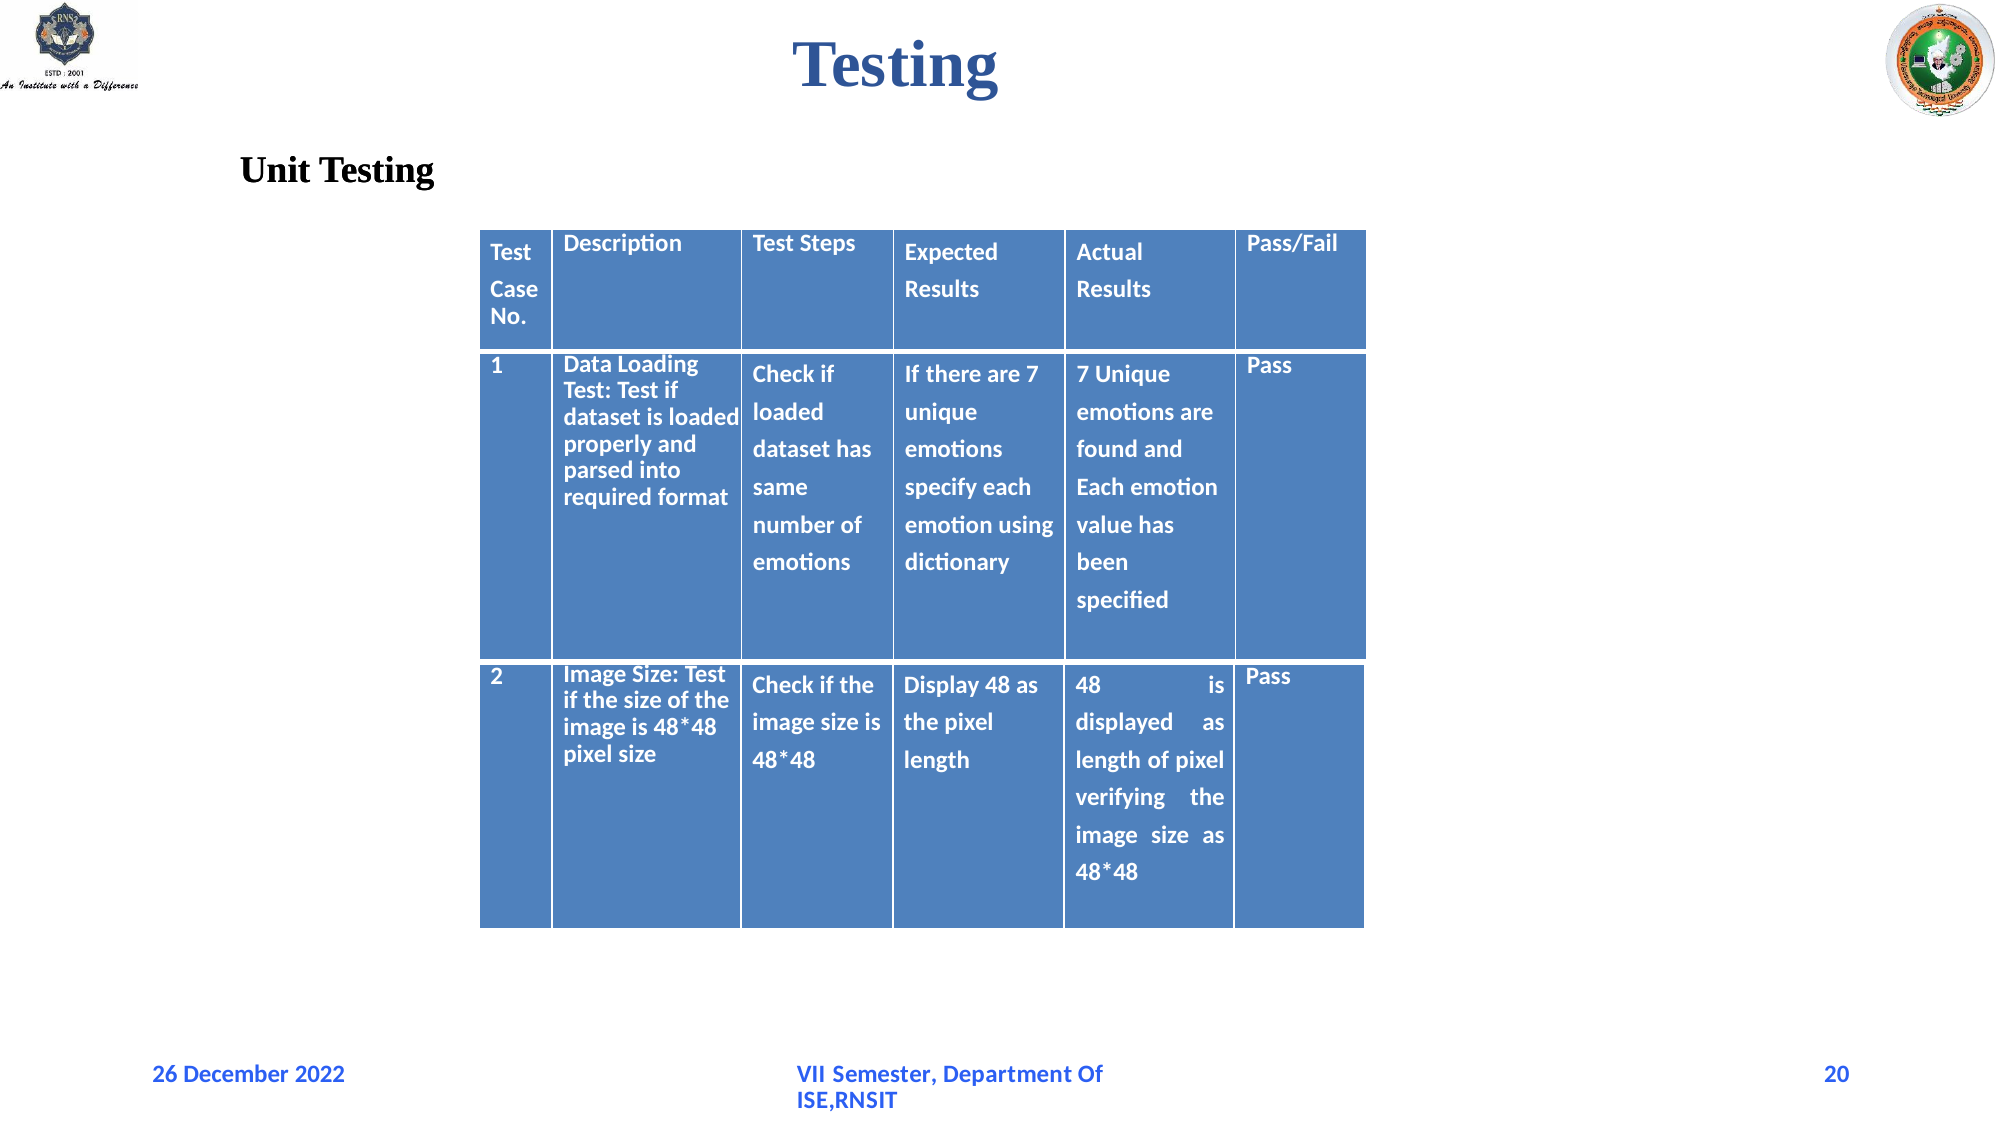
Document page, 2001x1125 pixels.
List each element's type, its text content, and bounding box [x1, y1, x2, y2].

table_header Test Steps [742, 230, 893, 349]
table_header Image Size: Test if the size of the image is 48*48 pixel size [553, 665, 740, 928]
table_header 48 is displayed as length of pixel verifying the image size as 48*48 [1065, 665, 1233, 928]
title Testing [790, 16, 1263, 208]
table_cell 1 [480, 354, 551, 659]
table_cell Check if loaded dataset has same number of emotions [742, 354, 893, 659]
table_cell Pass [1236, 354, 1366, 659]
table_header Test Case No. [480, 230, 551, 349]
table_header Pass [1235, 665, 1364, 928]
table_cell 7 Unique emotions are found and Each emotion value has been specified [1066, 354, 1235, 659]
picture [1885, 3, 1995, 117]
picture [0, 0, 138, 91]
table_header Pass/Fail [1236, 230, 1366, 349]
table_cell Data Loading Test: Test if dataset is loaded properly and parsed into required format [553, 354, 741, 659]
table_header Check if the image size is 48*48 [742, 665, 892, 928]
slide_number 20 [1817, 1061, 1856, 1125]
footer 26 December 2022 [150, 1061, 349, 1125]
table_header Actual Results [1066, 230, 1235, 349]
table_header Expected Results [894, 230, 1064, 349]
table_header Description [553, 230, 741, 349]
table_cell If there are 7 unique emotions specify each emotion using dictionary [894, 354, 1064, 659]
slide_number VII Semester, Department Of ISE,RNSIT [794, 1061, 1205, 1125]
table_header Display 48 as the pixel length [894, 665, 1063, 928]
table_header 2 [480, 665, 551, 928]
text_box Unit Testing [224, 137, 883, 198]
